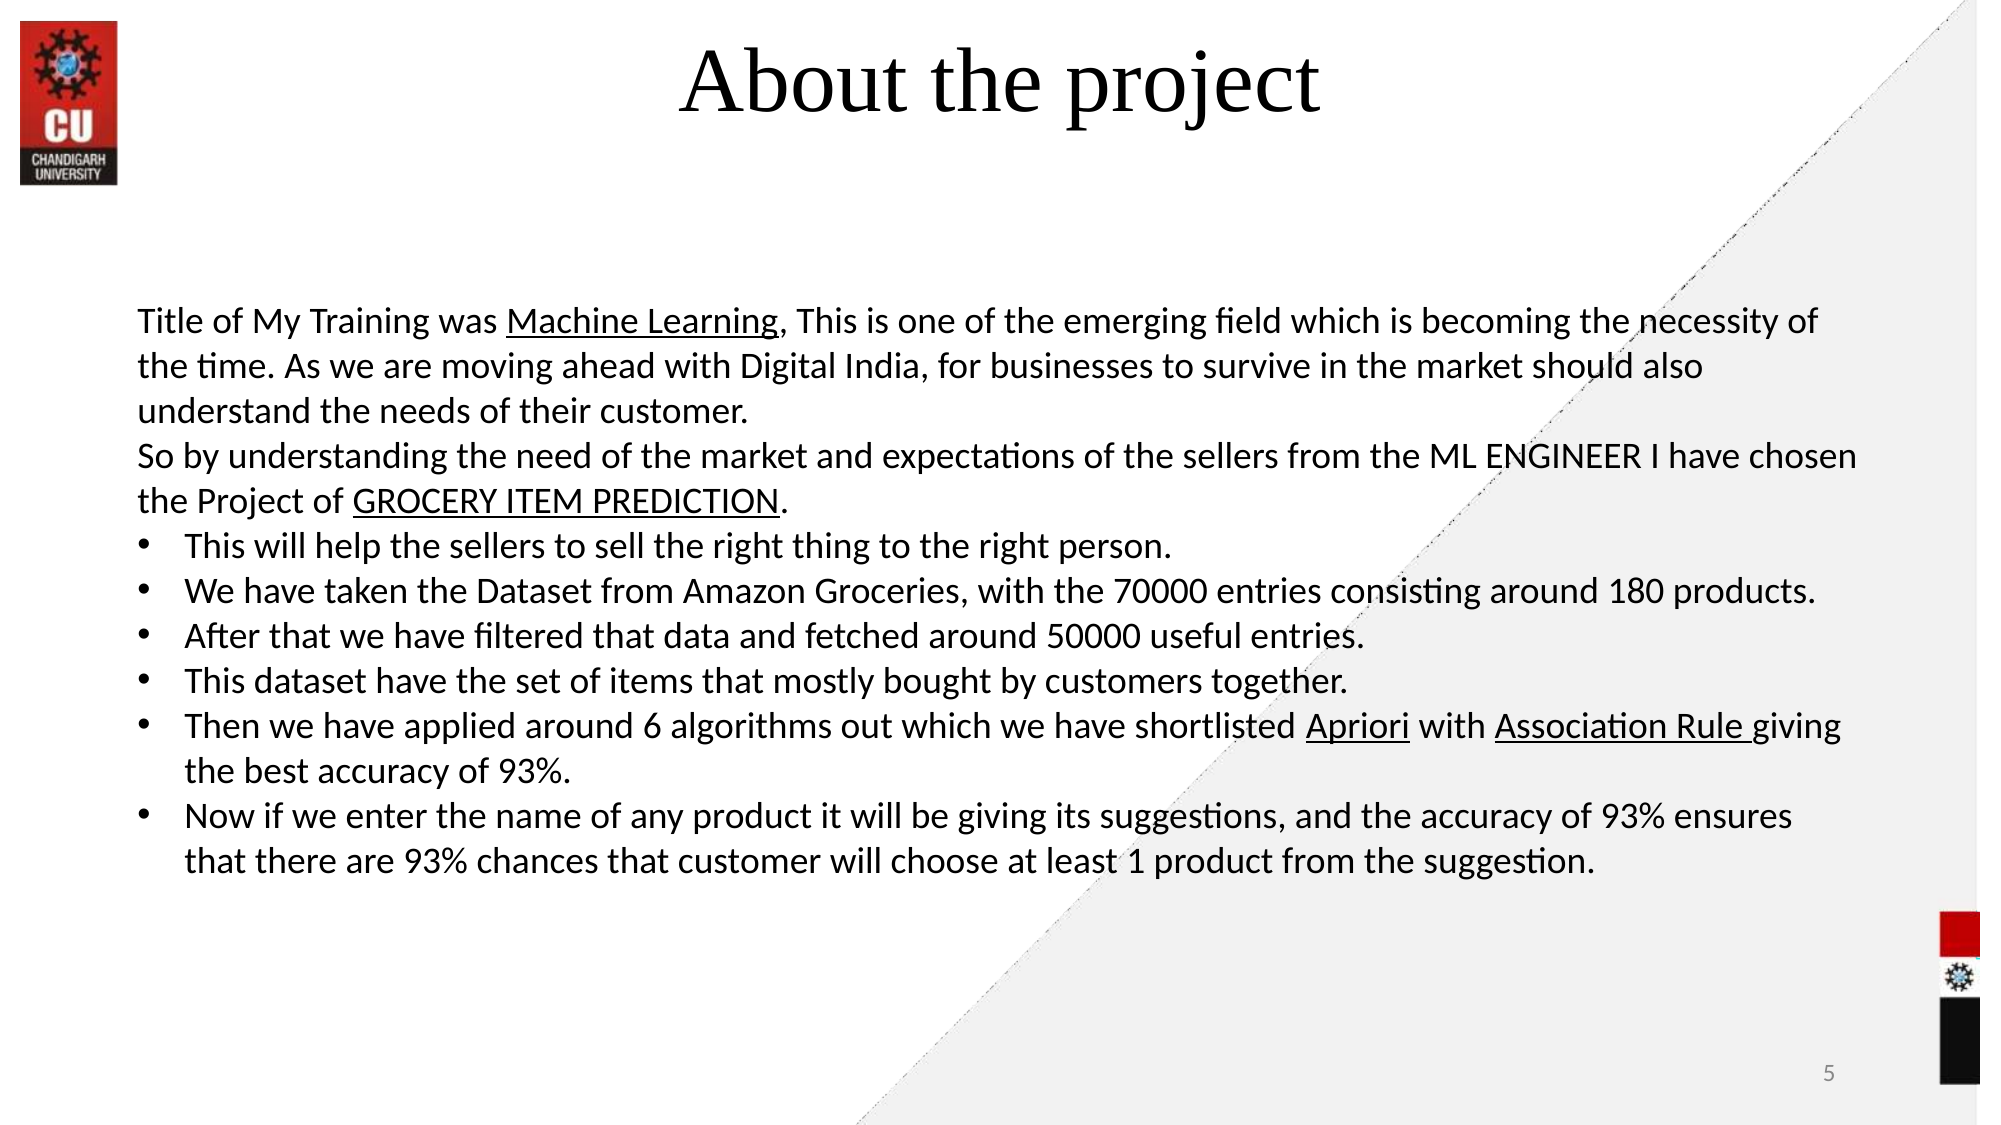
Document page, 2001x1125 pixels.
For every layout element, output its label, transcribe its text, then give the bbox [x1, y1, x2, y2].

picture [20, 0, 1980, 1125]
title About the project [107, 19, 1893, 242]
list Title of My Training was Machine Learning, This is one of the emerging field which is becoming the necessity of the time. As we are moving ahead with Digital India, for businesses to survive in the market should also understand the needs of their customer. So by understanding the need of the market and expectations of the sellers from the ML ENGINEER I have chosen the Project of GROCERY ITEM PREDICTION. This will help the sellers to sell the right thing to the right person. We have taken the Dataset from Amazon Groceries, with the 70000 entries consisting around 180 products. After that we have filtered that data and fetched around 50000 useful entries. This dataset have the set of items that mostly bought by customers together. Then we have applied around 6 algorithms out which we have shortlisted Apriori with Association Rule giving the best accuracy of 93%. Now if we enter the name of any product it will be giving its suggestions, and the accuracy of 93% ensures that there are 93% chances that customer will choose at least 1 product from the suggestion. [137, 295, 1863, 887]
slide_number 5 [1816, 1060, 1855, 1086]
